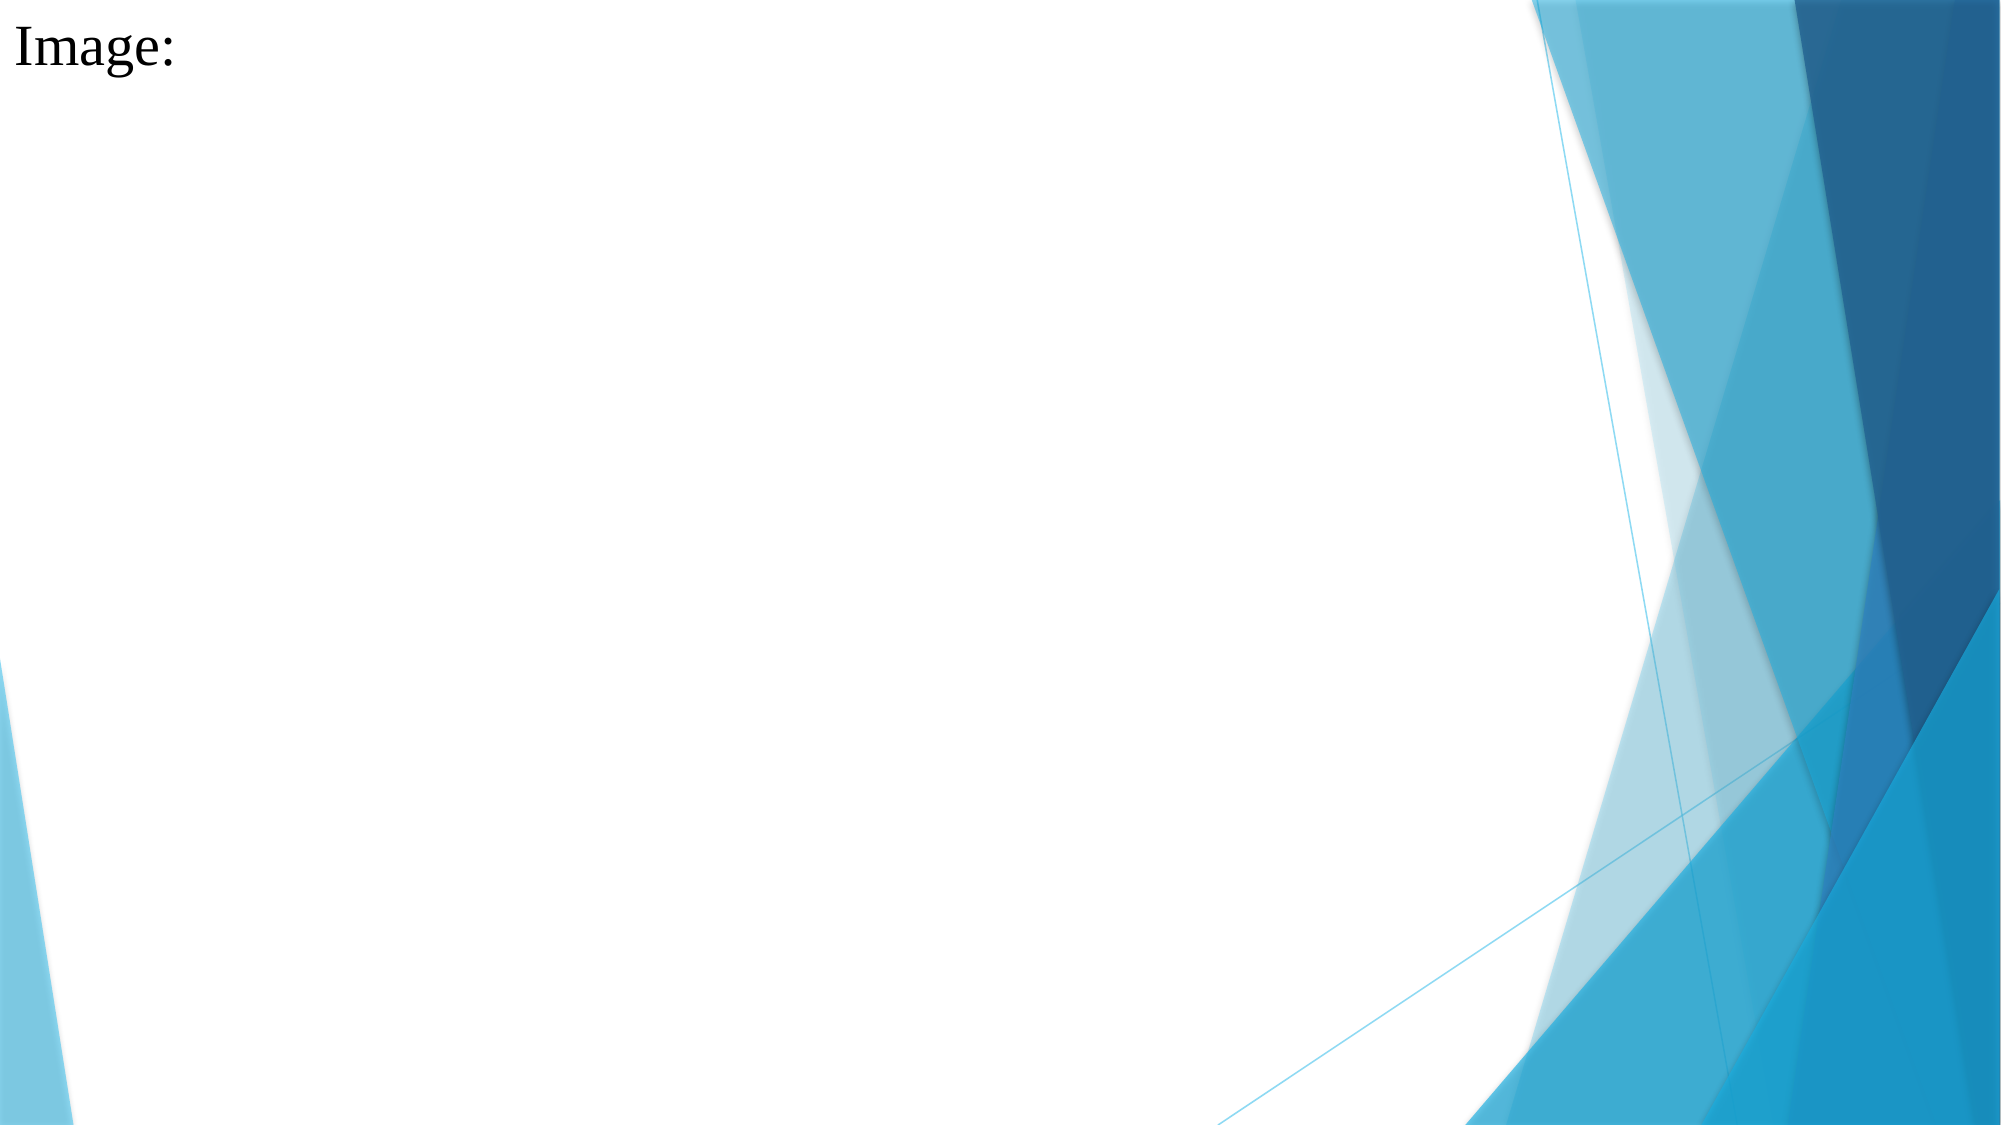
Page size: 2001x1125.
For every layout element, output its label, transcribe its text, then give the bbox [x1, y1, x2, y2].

text_box Image: [0, 0, 2000, 155]
